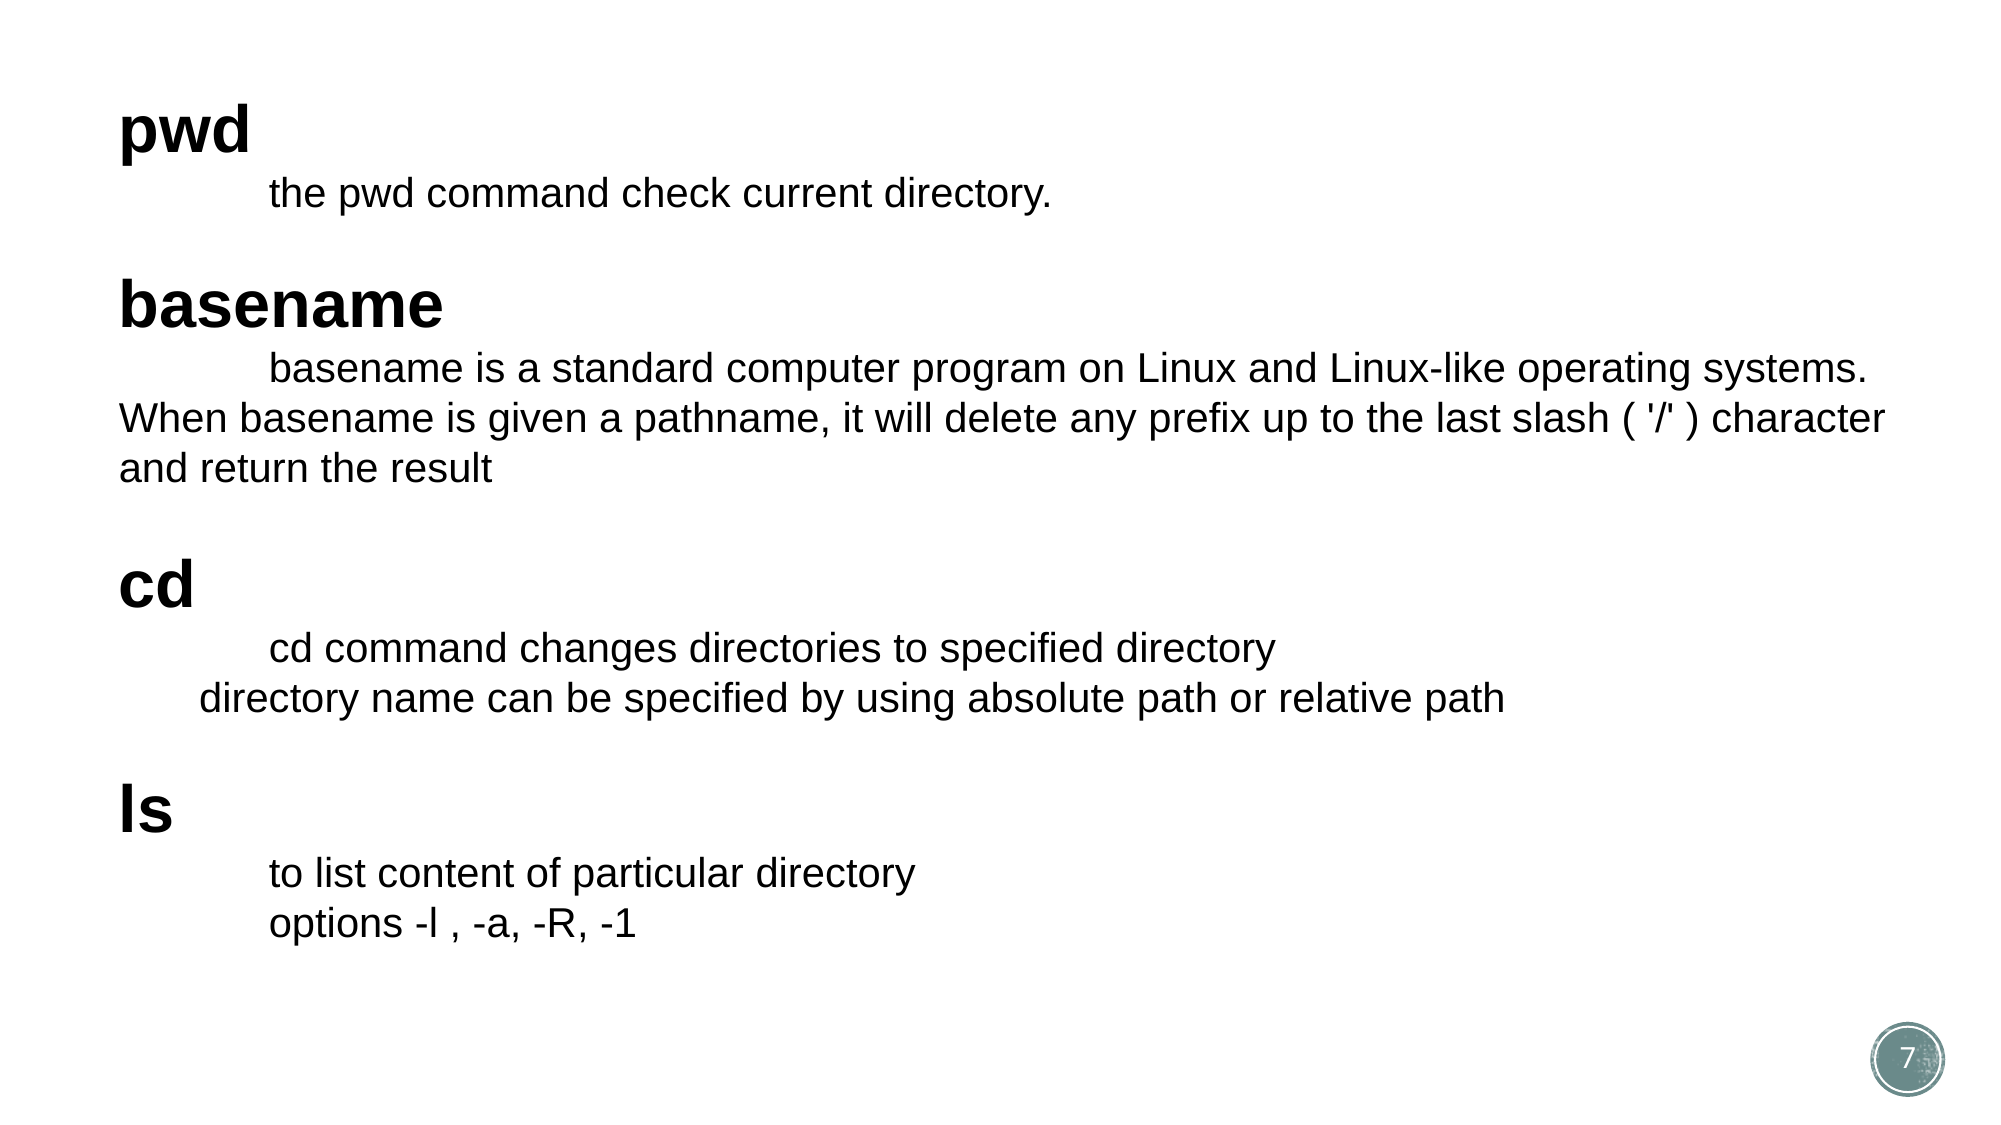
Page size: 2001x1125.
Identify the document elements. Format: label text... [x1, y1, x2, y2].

slide_number 7 [1855, 1028, 1961, 1089]
text_box pwd the pwd command check current directory. basename basename is a standard computer program on Linux and Linux-like operating systems. When basename is given a pathname, it will delete any prefix up to the last slash ( '/' ) character and return the result cd cd command changes directories to specified directory directory name can be specified by using absolute path or relative path ls to list content of particular directory options -l , -a, -R, -1 [103, 78, 1908, 1034]
